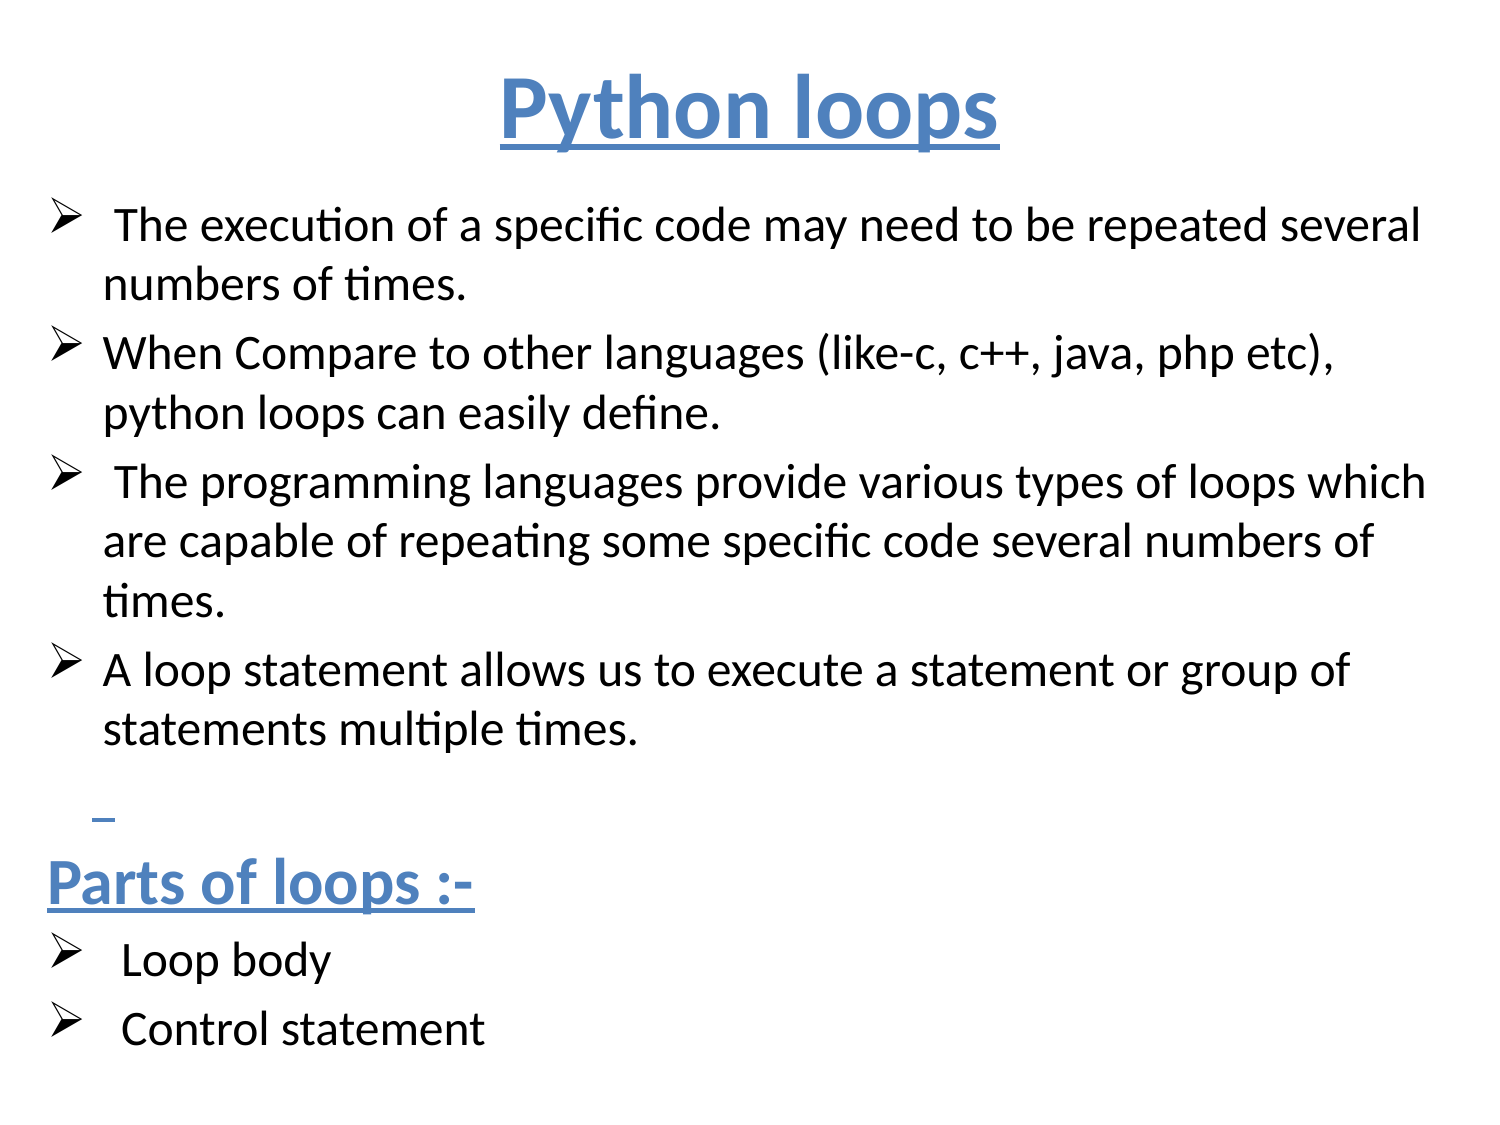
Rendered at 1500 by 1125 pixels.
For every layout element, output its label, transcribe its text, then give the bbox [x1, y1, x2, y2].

title Python loops [112, 19, 1388, 184]
subtitle The execution of a specific code may need to be repeated several numbers of times. When Compare to other languages (like-c, c++, java, php etc), python loops can easily define. The programming languages provide various types of loops which are capable of repeating some specific code several numbers of times. A loop statement allows us to execute a statement or group of statements multiple times. Parts of loops :- Loop body Control statement [32, 184, 1459, 1071]
